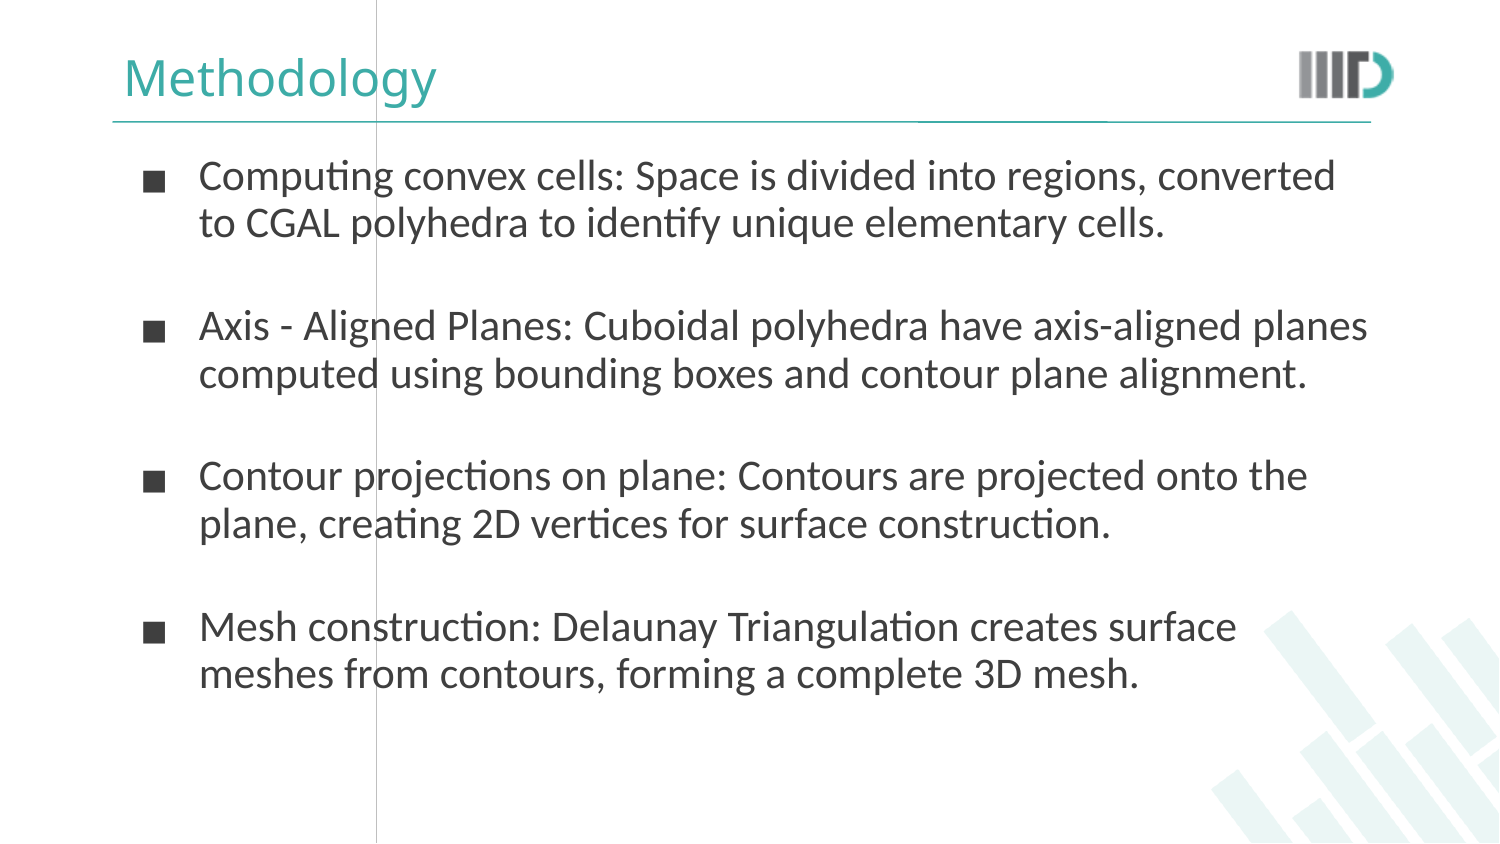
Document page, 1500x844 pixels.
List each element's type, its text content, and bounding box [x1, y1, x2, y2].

picture [375, 0, 1500, 844]
title Methodology [112, 39, 1236, 122]
list Computing convex cells: Space is divided into regions, converted to CGAL polyhedra to identify unique elementary cells. Axis - Aligned Planes: Cuboidal polyhedra have axis-aligned planes computed using bounding boxes and contour plane alignment. Contour projections on plane: Contours are projected onto the plane, creating 2D vertices for surface construction. Mesh construction: Delaunay Triangulation creates surface meshes from contours, forming a complete 3D mesh. [112, 147, 1388, 761]
